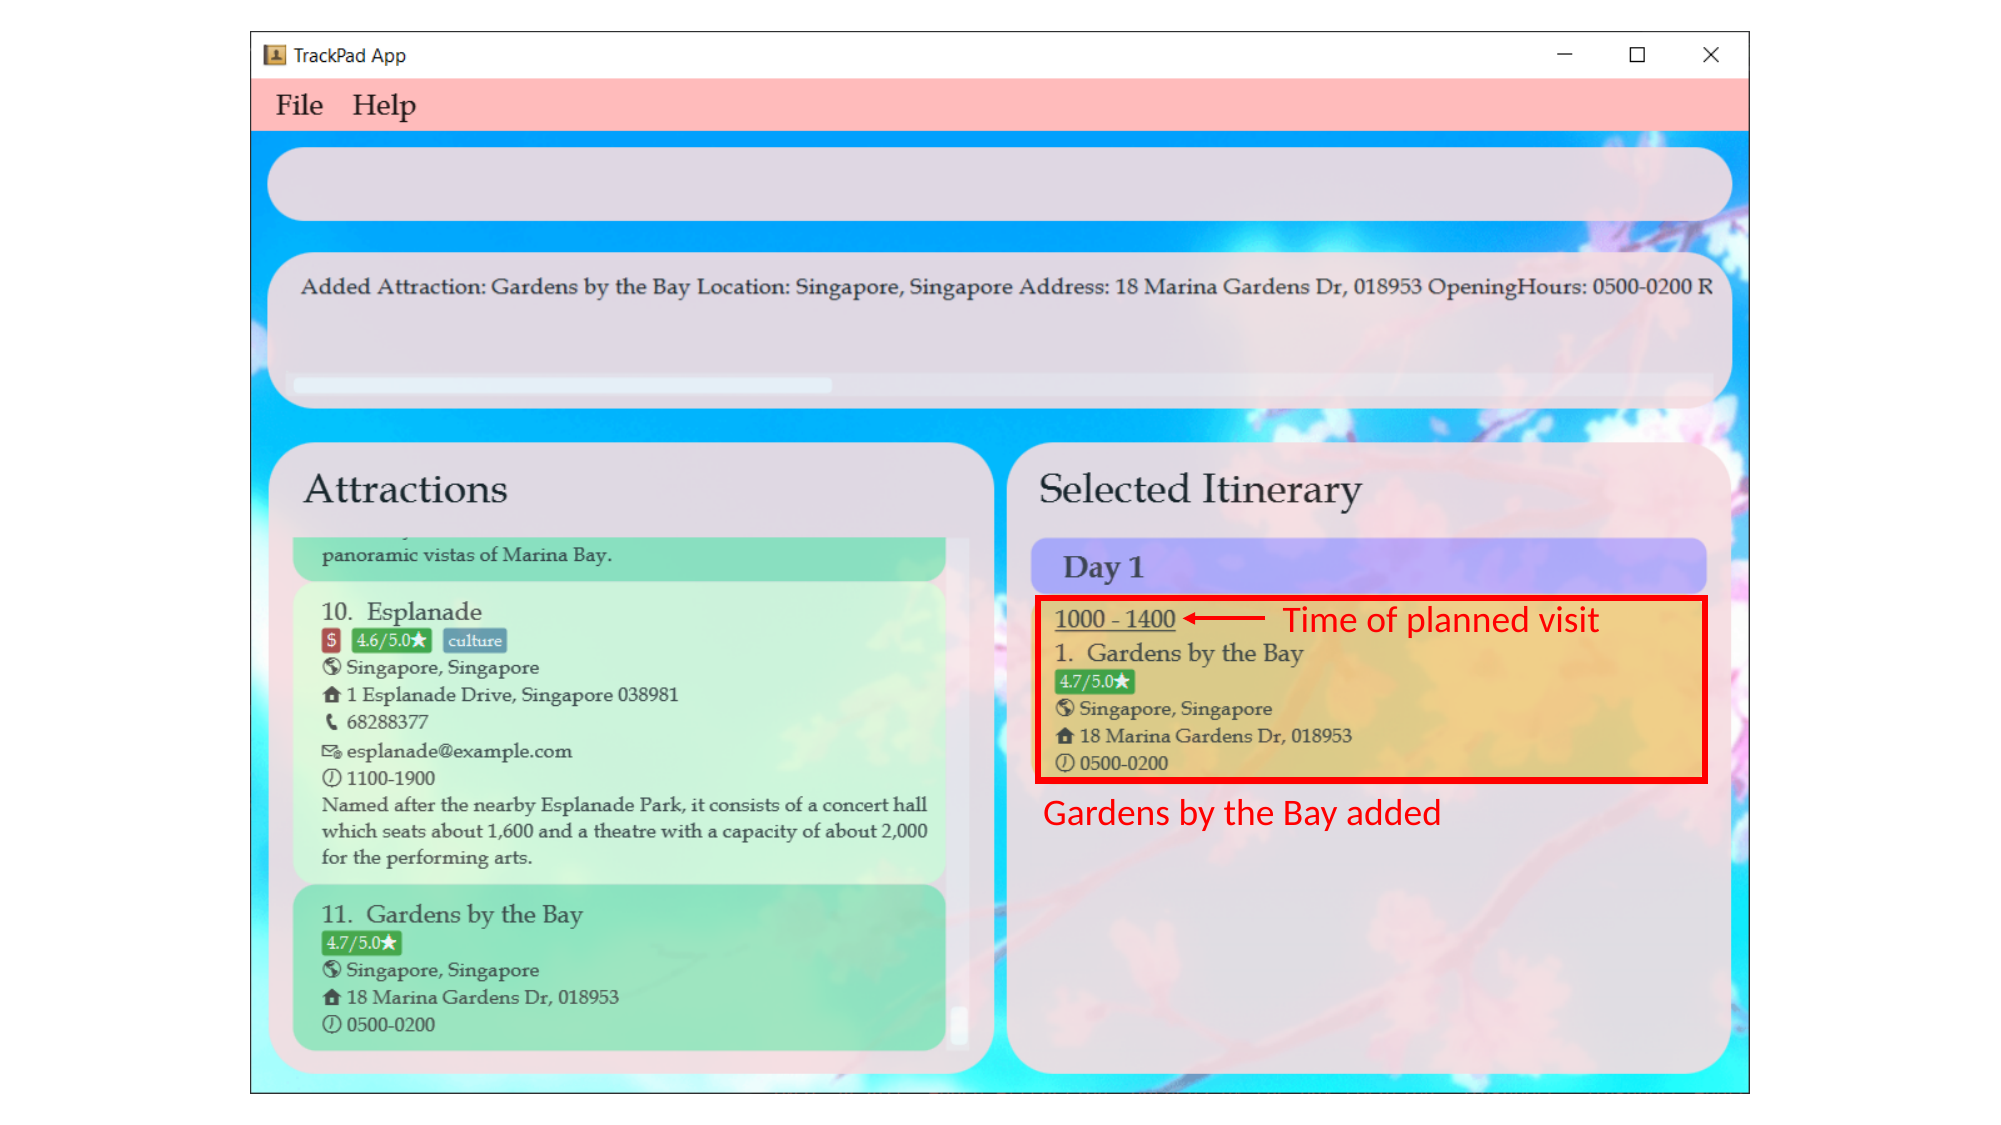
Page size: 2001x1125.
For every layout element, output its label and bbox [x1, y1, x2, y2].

text_box [250, 31, 1750, 1094]
